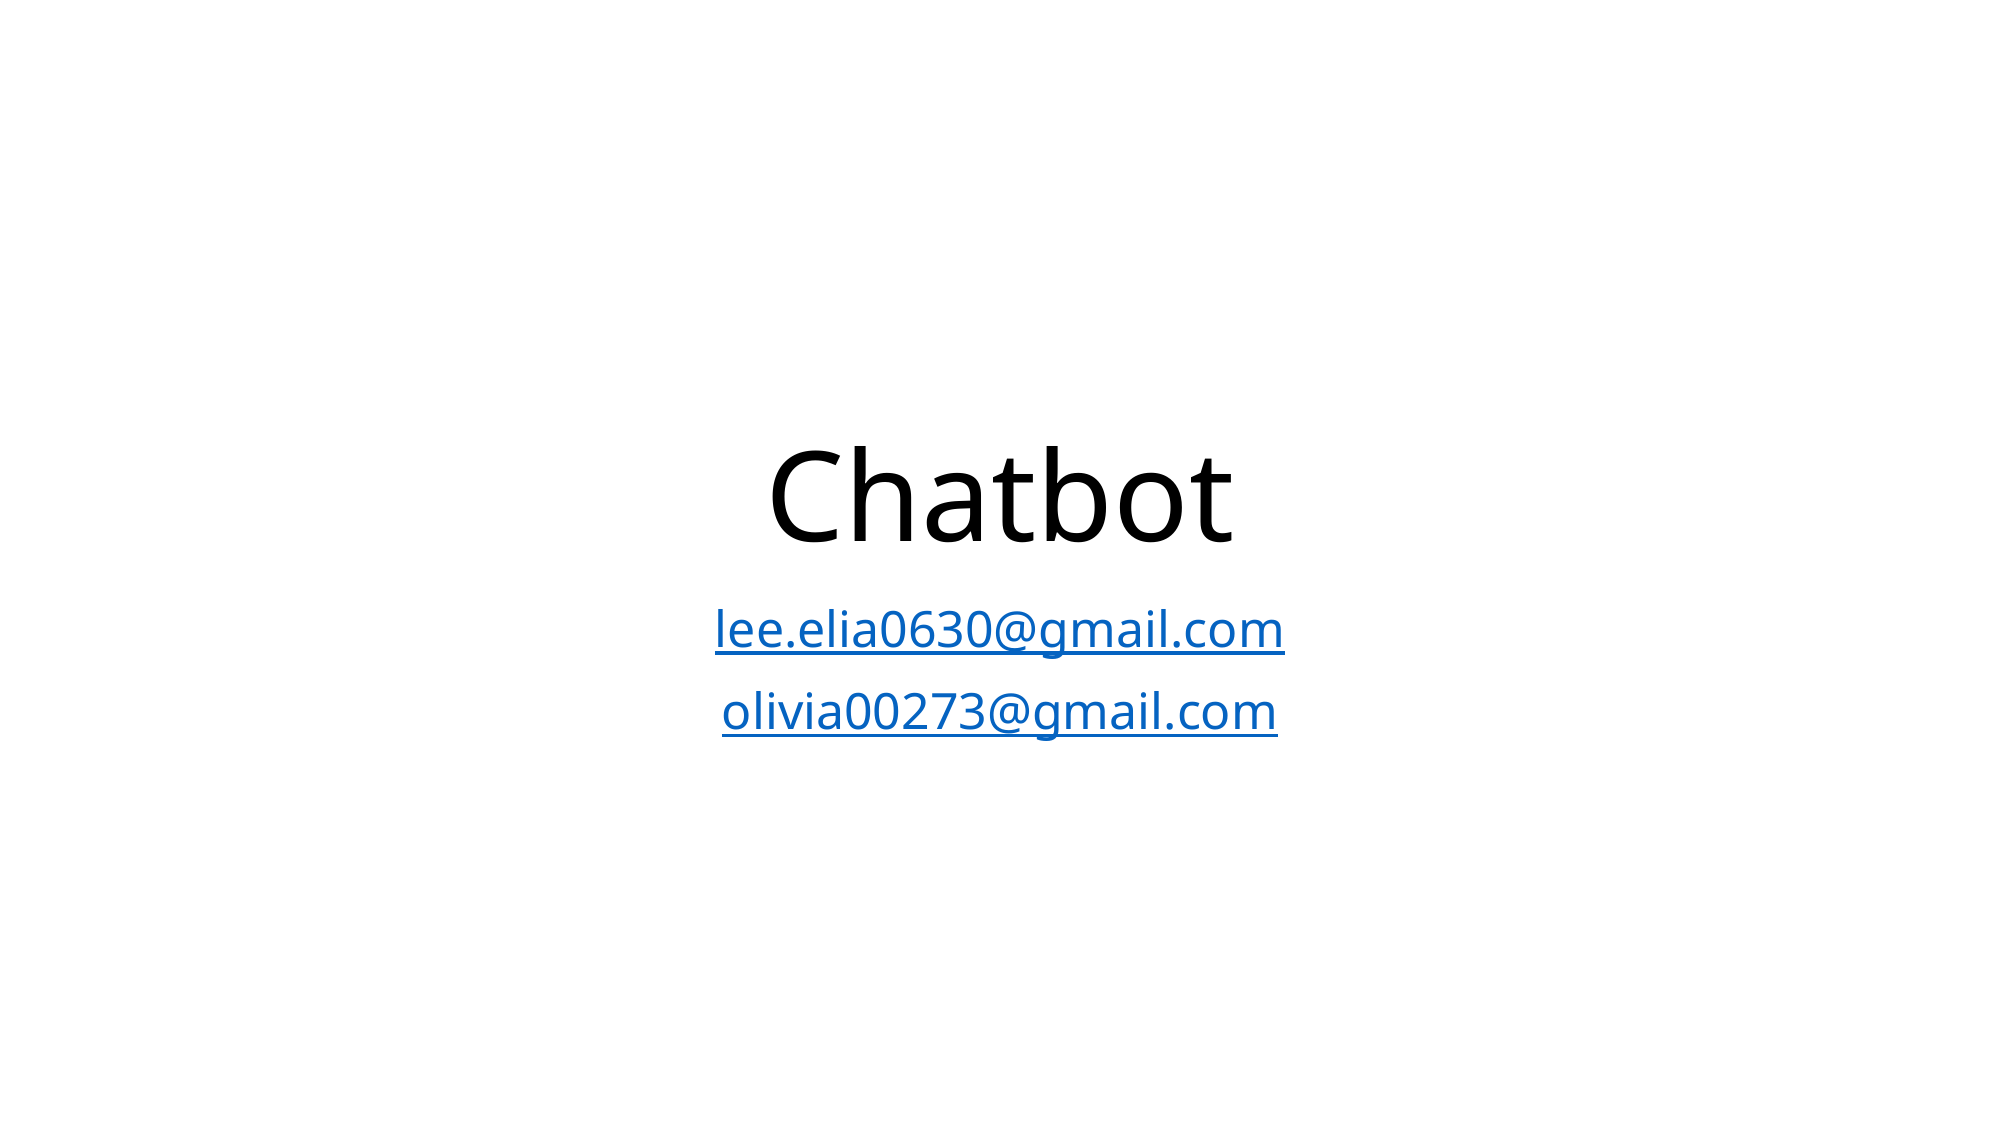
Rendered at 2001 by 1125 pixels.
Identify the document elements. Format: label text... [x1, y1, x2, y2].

subtitle lee.elia0630@gmail.com olivia00273@gmail.com [249, 590, 1750, 863]
title Chatbot [249, 184, 1750, 576]
